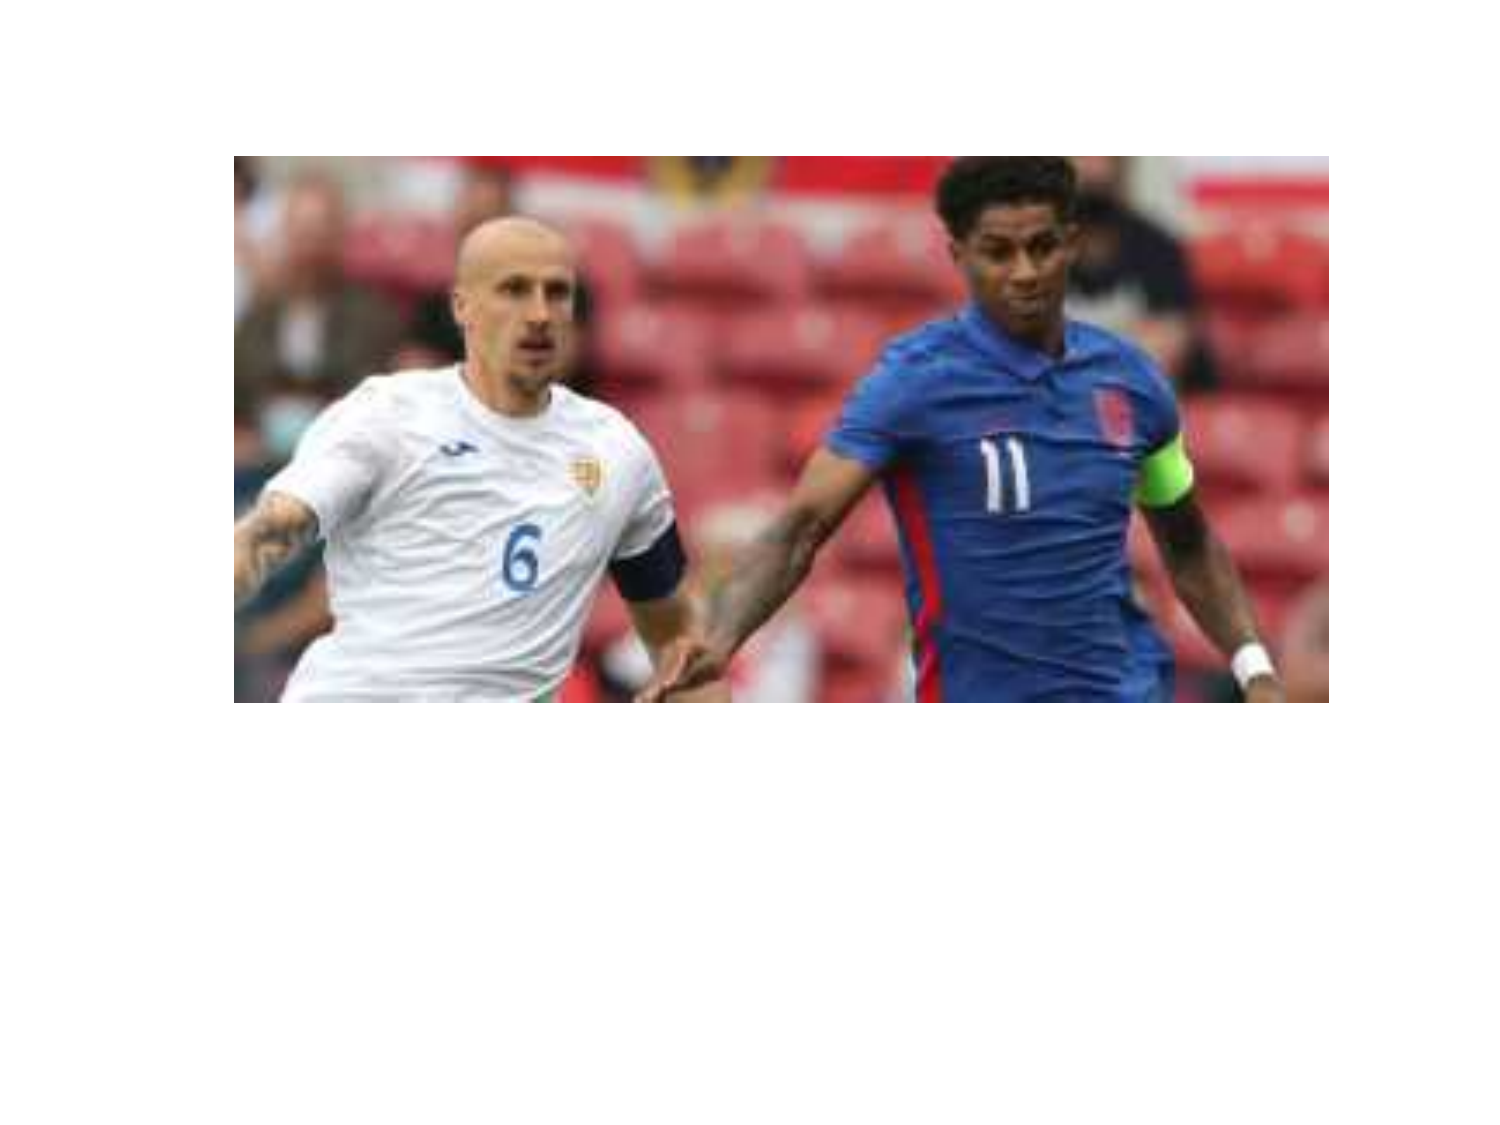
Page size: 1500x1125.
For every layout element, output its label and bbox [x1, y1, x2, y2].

picture [234, 155, 1329, 704]
